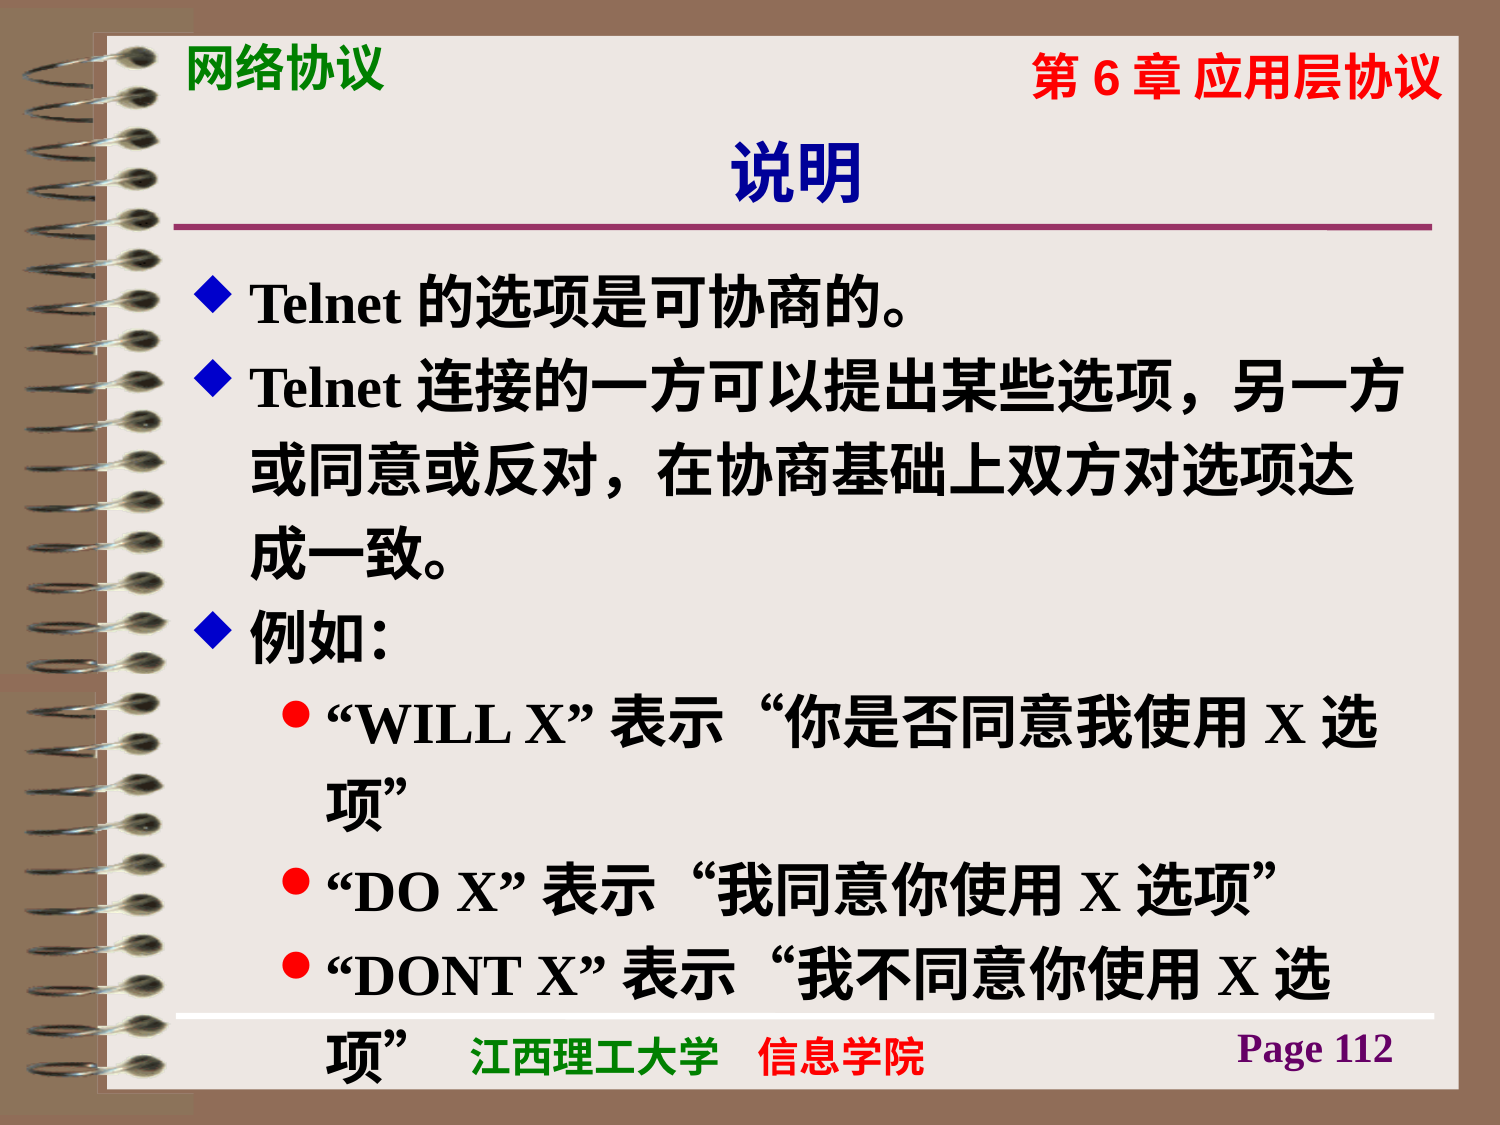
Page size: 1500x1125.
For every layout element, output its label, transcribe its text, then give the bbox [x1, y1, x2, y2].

picture [0, 8, 194, 674]
picture [0, 692, 194, 1115]
slide_number Page 112 [1196, 1013, 1410, 1066]
list Telnet的选项是可协商的。 Telnet连接的一方可以提出某些选项，另一方或同意或反对，在协商基础上双方对选项达成一致。 例如： “WILL X”表示“你是否同意我使用X选项” “DO X”表示“我同意你使用X选项” “DONT X”表示“我不同意你使用X选项” [174, 243, 1426, 998]
title 说明 [170, 113, 1422, 228]
